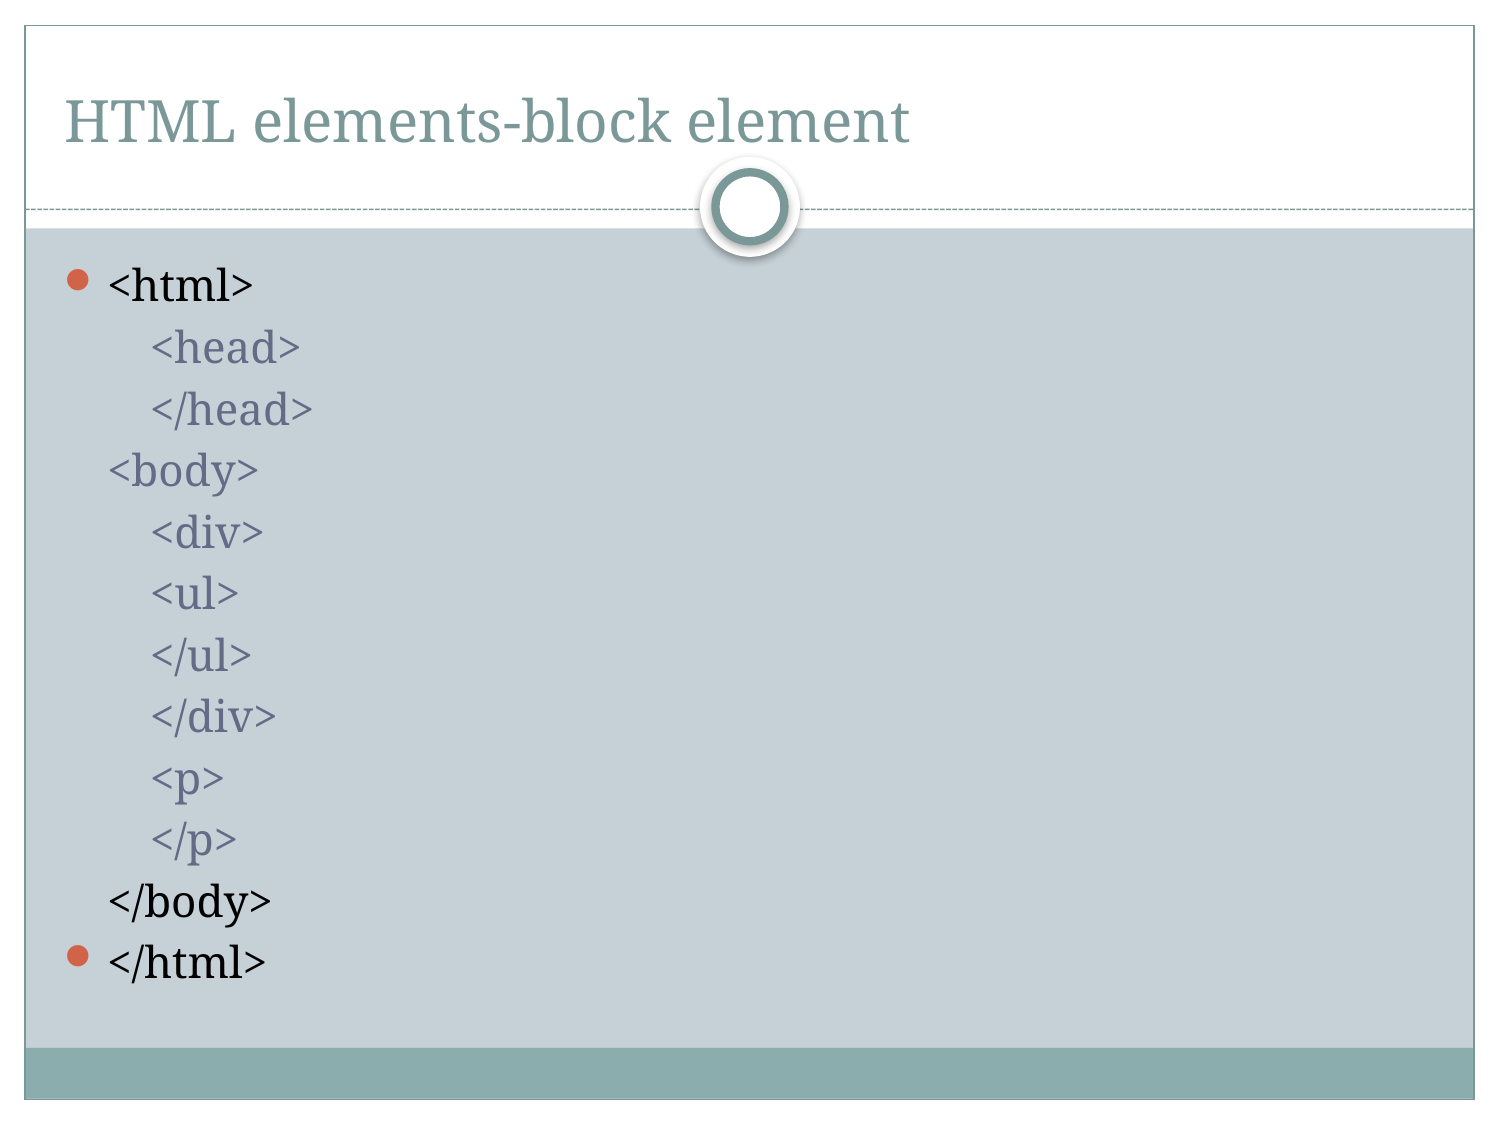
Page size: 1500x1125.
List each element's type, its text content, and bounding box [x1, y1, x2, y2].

list <html> <head> </head> <body> <div> <ul> </ul> </div> <p> </p> </body> </html> [49, 250, 1445, 1001]
title HTML elements-block element [49, 37, 1450, 162]
